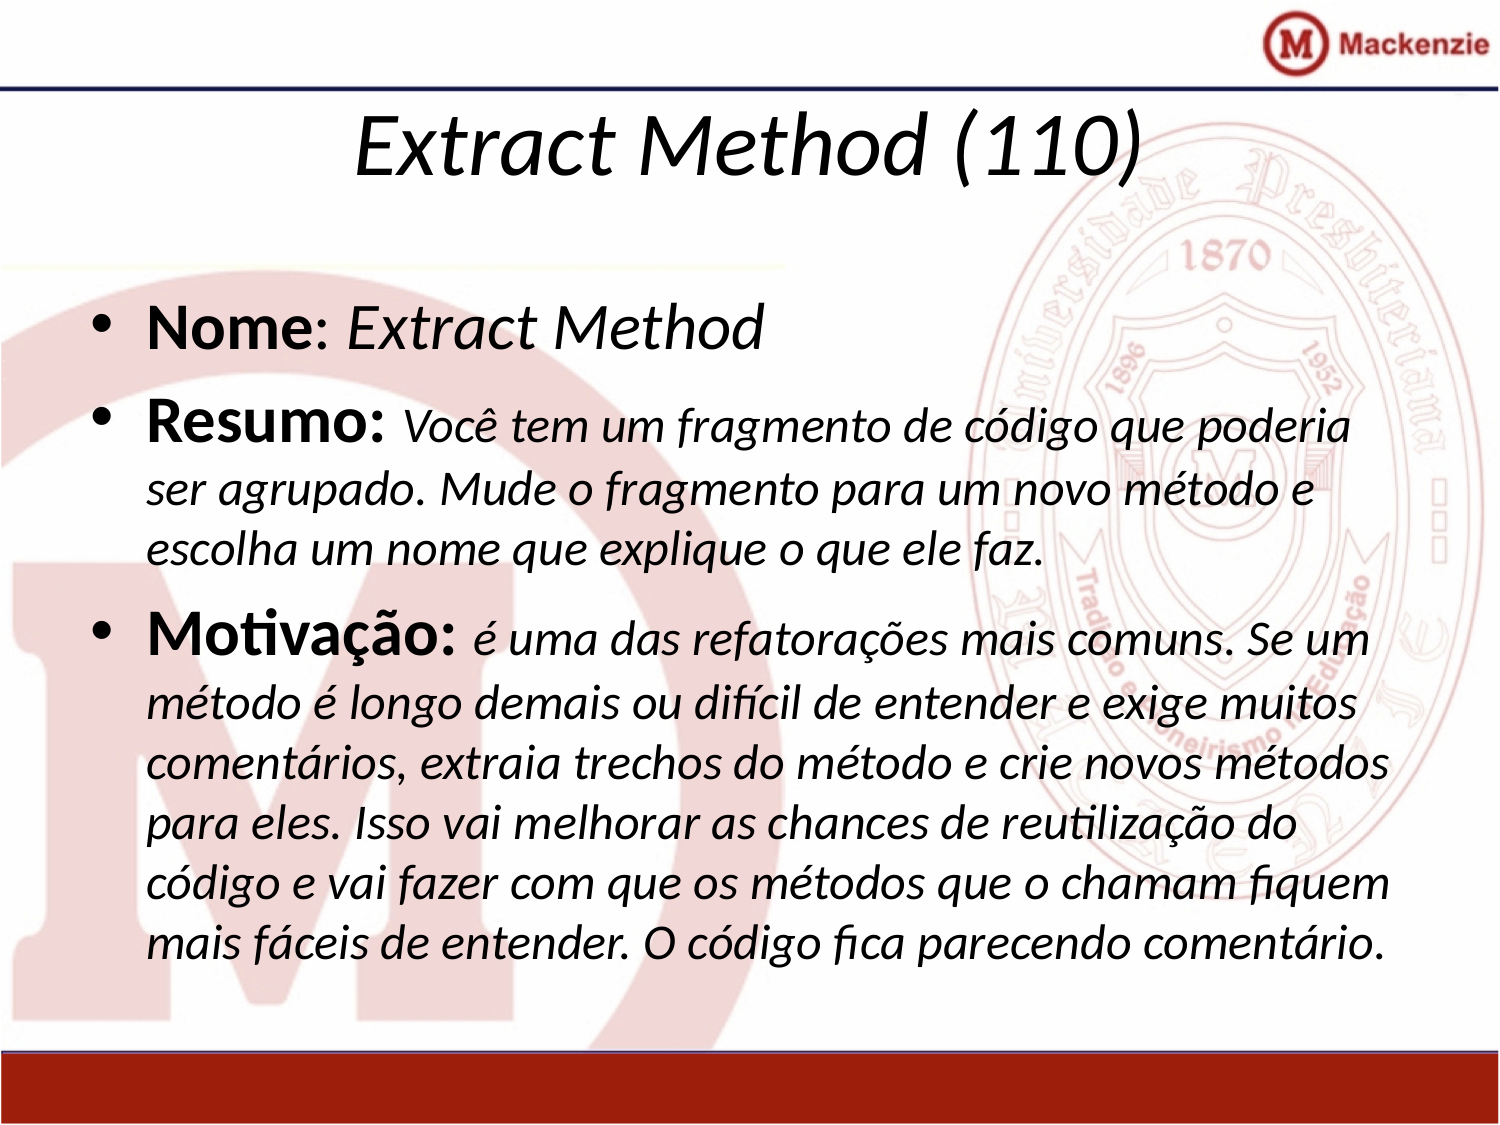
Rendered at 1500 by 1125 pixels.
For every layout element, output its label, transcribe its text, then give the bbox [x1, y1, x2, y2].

list Nome: Extract Method Resumo: Você tem um fragmento de código que poderia ser agrupado. Mude o fragmento para um novo método e escolha um nome que explique o que ele faz. Motivação: é uma das refatorações mais comuns. Se um método é longo demais ou difícil de entender e exige muitos comentários, extraia trechos do método e crie novos métodos para eles. Isso vai melhorar as chances de reutilização do código e vai fazer com que os métodos que o chamam fiquem mais fáceis de entender. O código fica parecendo comentário. [74, 274, 1417, 1076]
title Extract Method (110) [74, 44, 1426, 233]
picture [0, 0, 1499, 1125]
